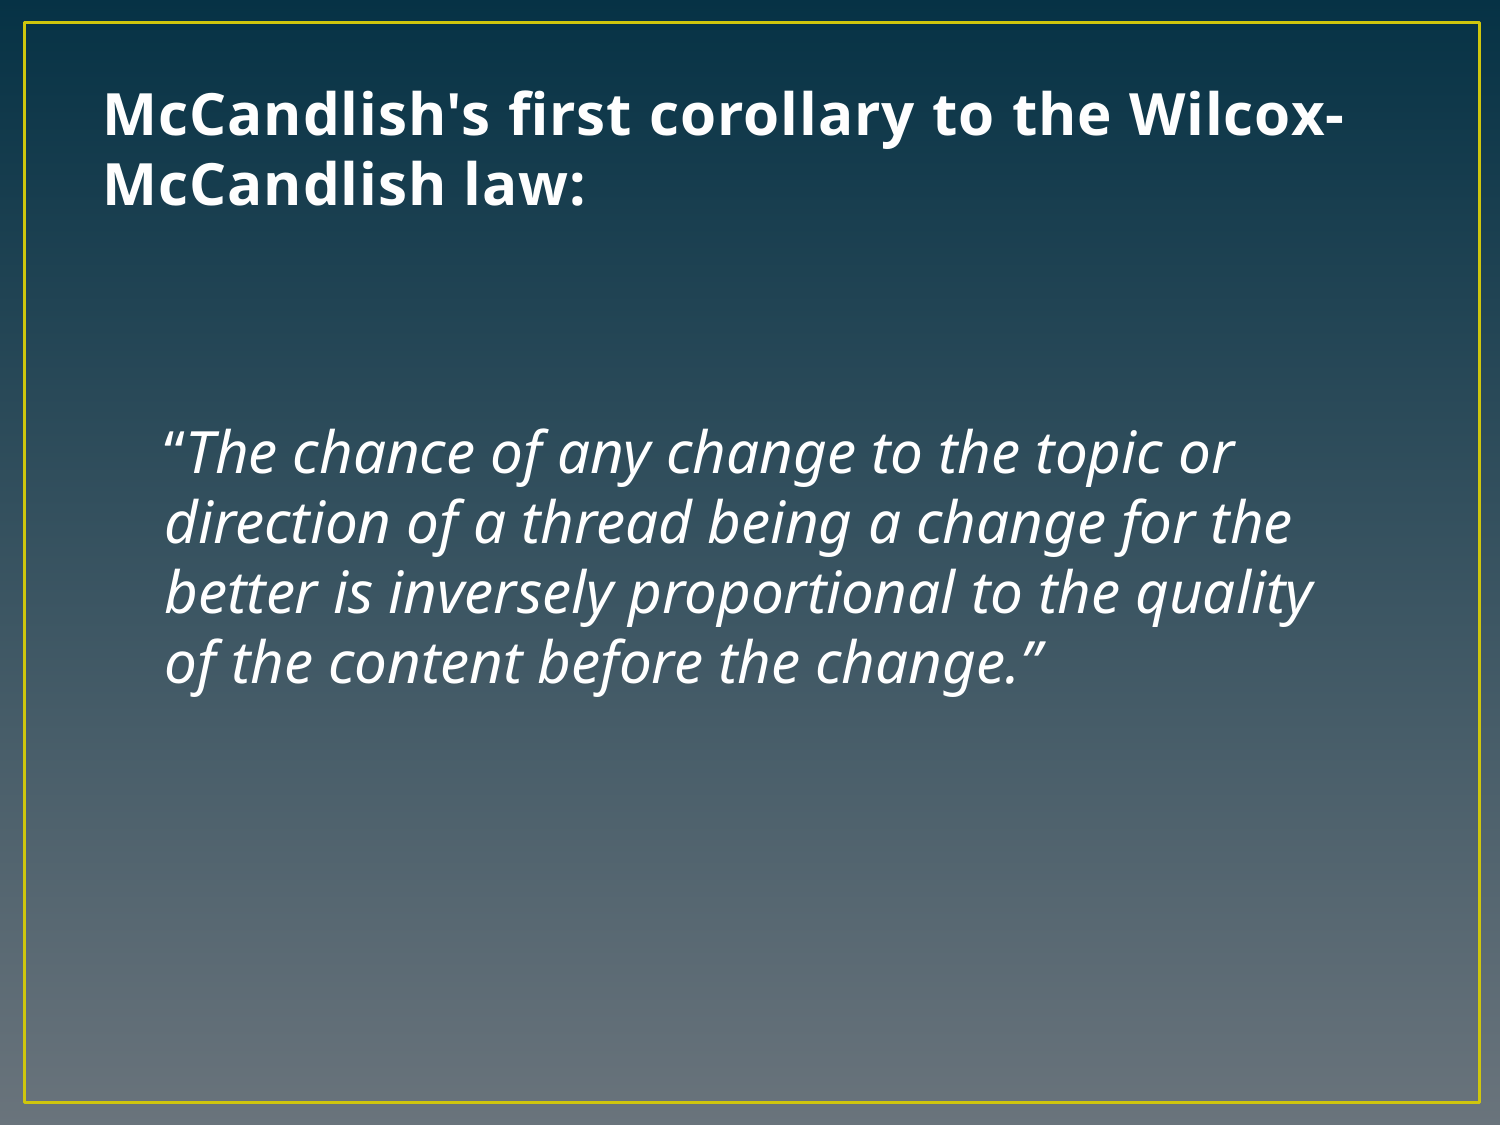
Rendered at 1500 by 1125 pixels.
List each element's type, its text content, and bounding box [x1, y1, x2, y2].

text_box “The chance of any change to the topic or direction of a thread being a change for the better is inversely proportional to the quality of the content before the change.” [150, 337, 1375, 703]
title McCandlish's first corollary to the Wilcox-McCandlish law: [87, 37, 1438, 225]
